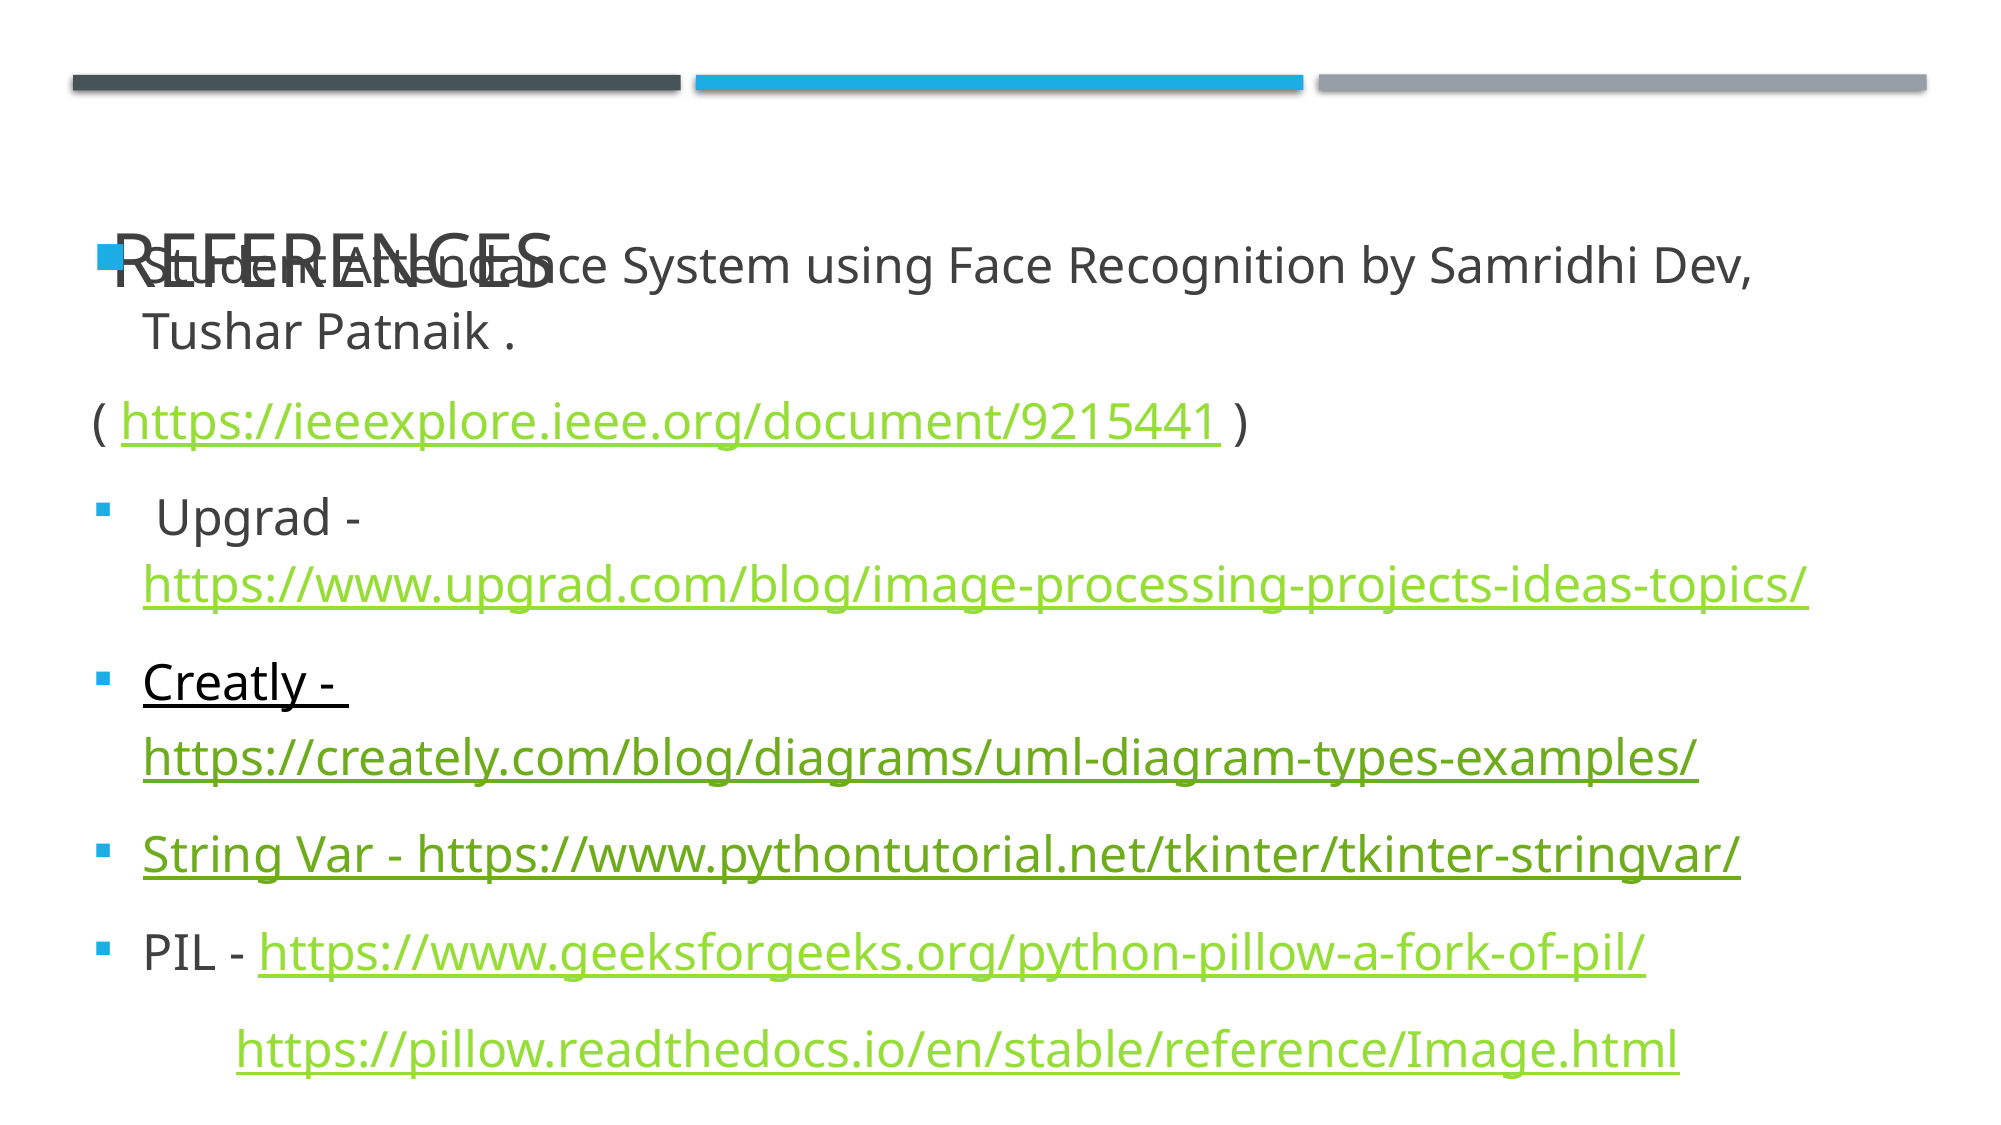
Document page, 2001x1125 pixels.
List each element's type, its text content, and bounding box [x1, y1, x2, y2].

list Student Attendance System using Face Recognition by Samridhi Dev, Tushar Patnaik . ( https://ieeexplore.ieee.org/document/9215441 ) Upgrad - https://www.upgrad.com/blog/image-processing-projects-ideas-topics/ Creatly - https://creately.com/blog/diagrams/uml-diagram-types-examples/ String Var - https://www.pythontutorial.net/tkinter/tkinter-stringvar/ PIL - https://www.geeksforgeeks.org/python-pillow-a-fork-of-pil/ https://pillow.readthedocs.io/en/stable/reference/Image.html [77, 403, 1887, 1000]
title REFERENCES [95, 115, 1905, 311]
